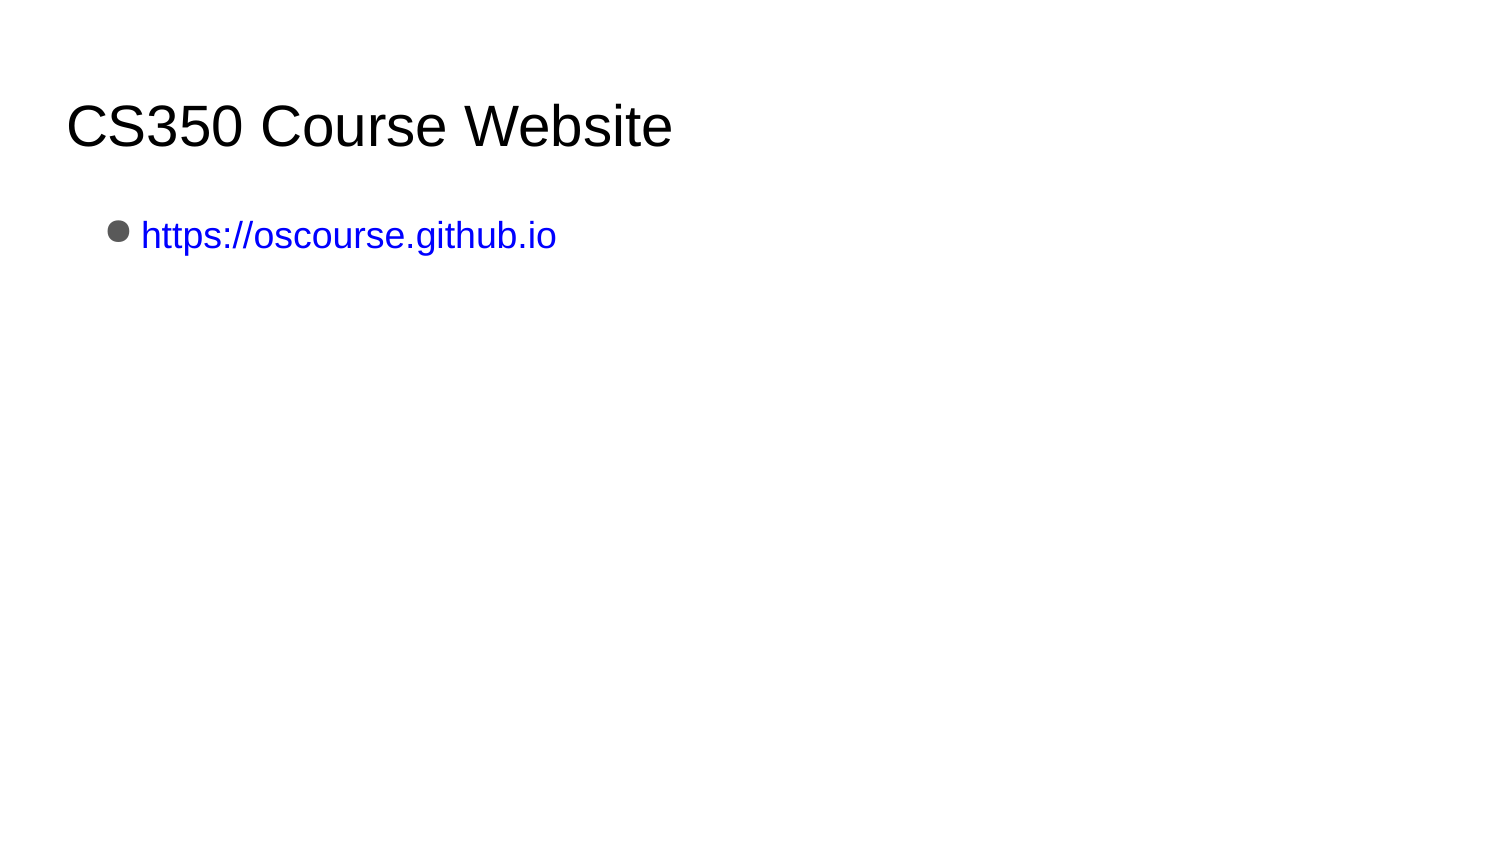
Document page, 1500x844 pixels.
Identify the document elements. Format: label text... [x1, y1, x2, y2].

title CS350 Course Website [51, 72, 1449, 167]
list https://oscourse.github.io [51, 189, 1449, 750]
